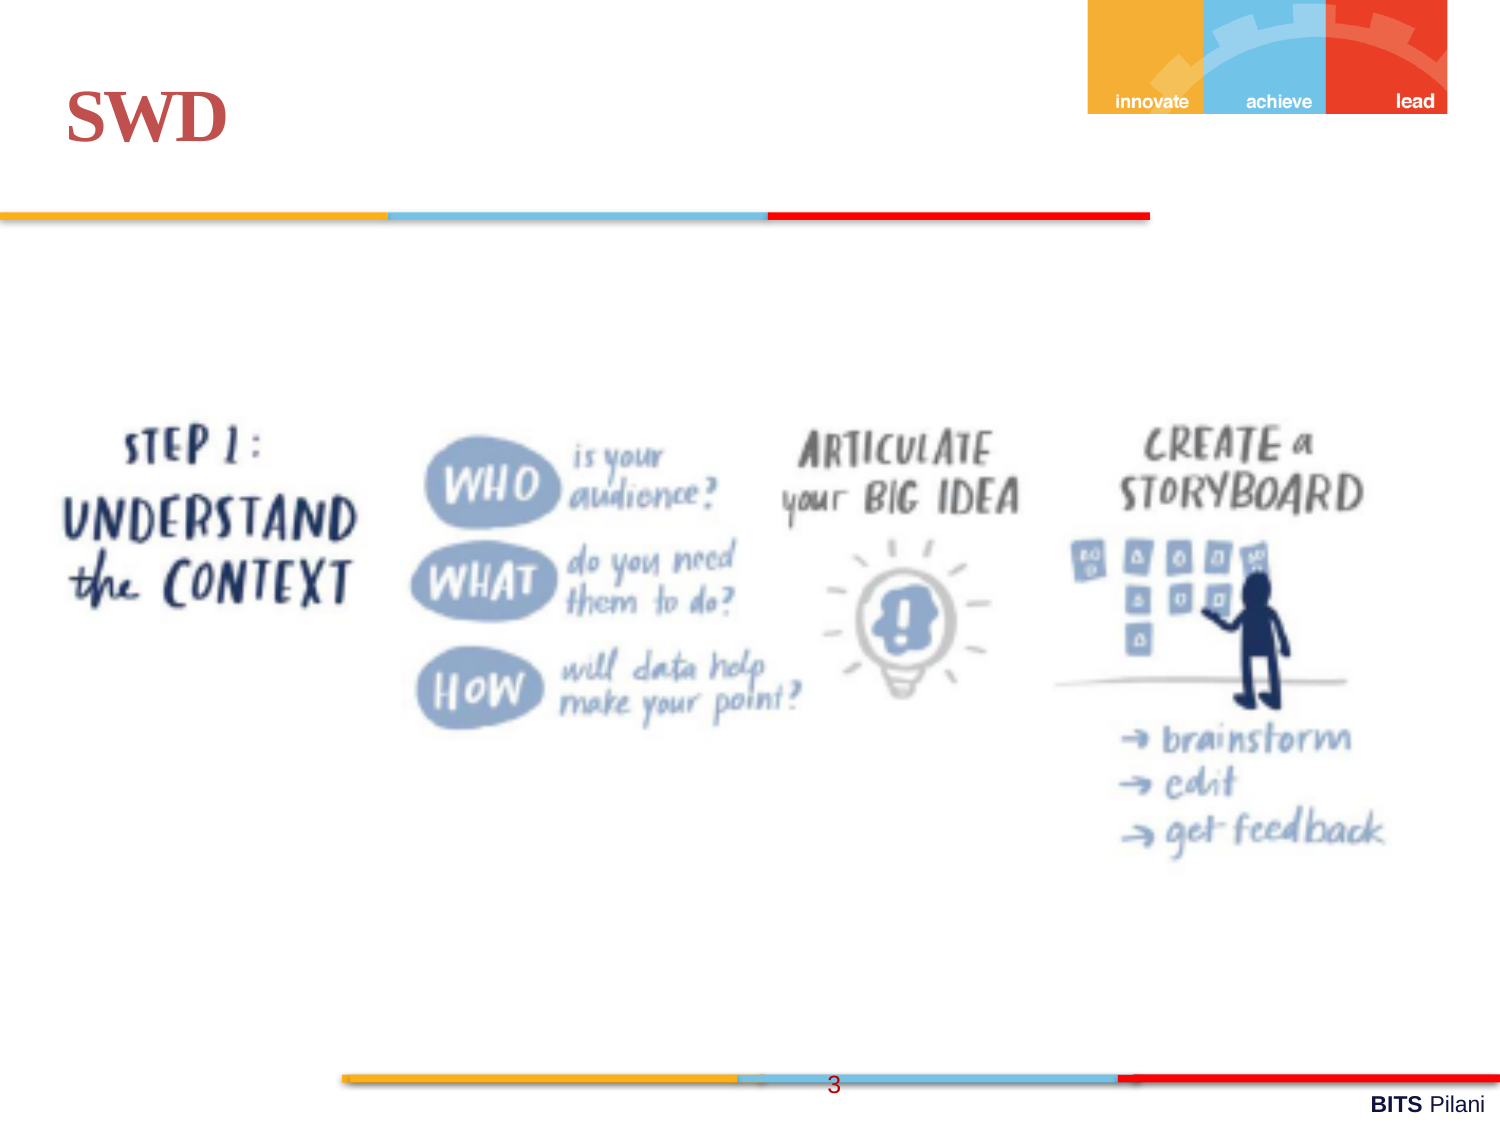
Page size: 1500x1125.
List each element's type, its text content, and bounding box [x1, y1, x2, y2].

picture [1087, 0, 1448, 114]
picture [0, 349, 1469, 913]
slide_number 3 [506, 1053, 857, 1114]
list SWD [49, 24, 1088, 213]
